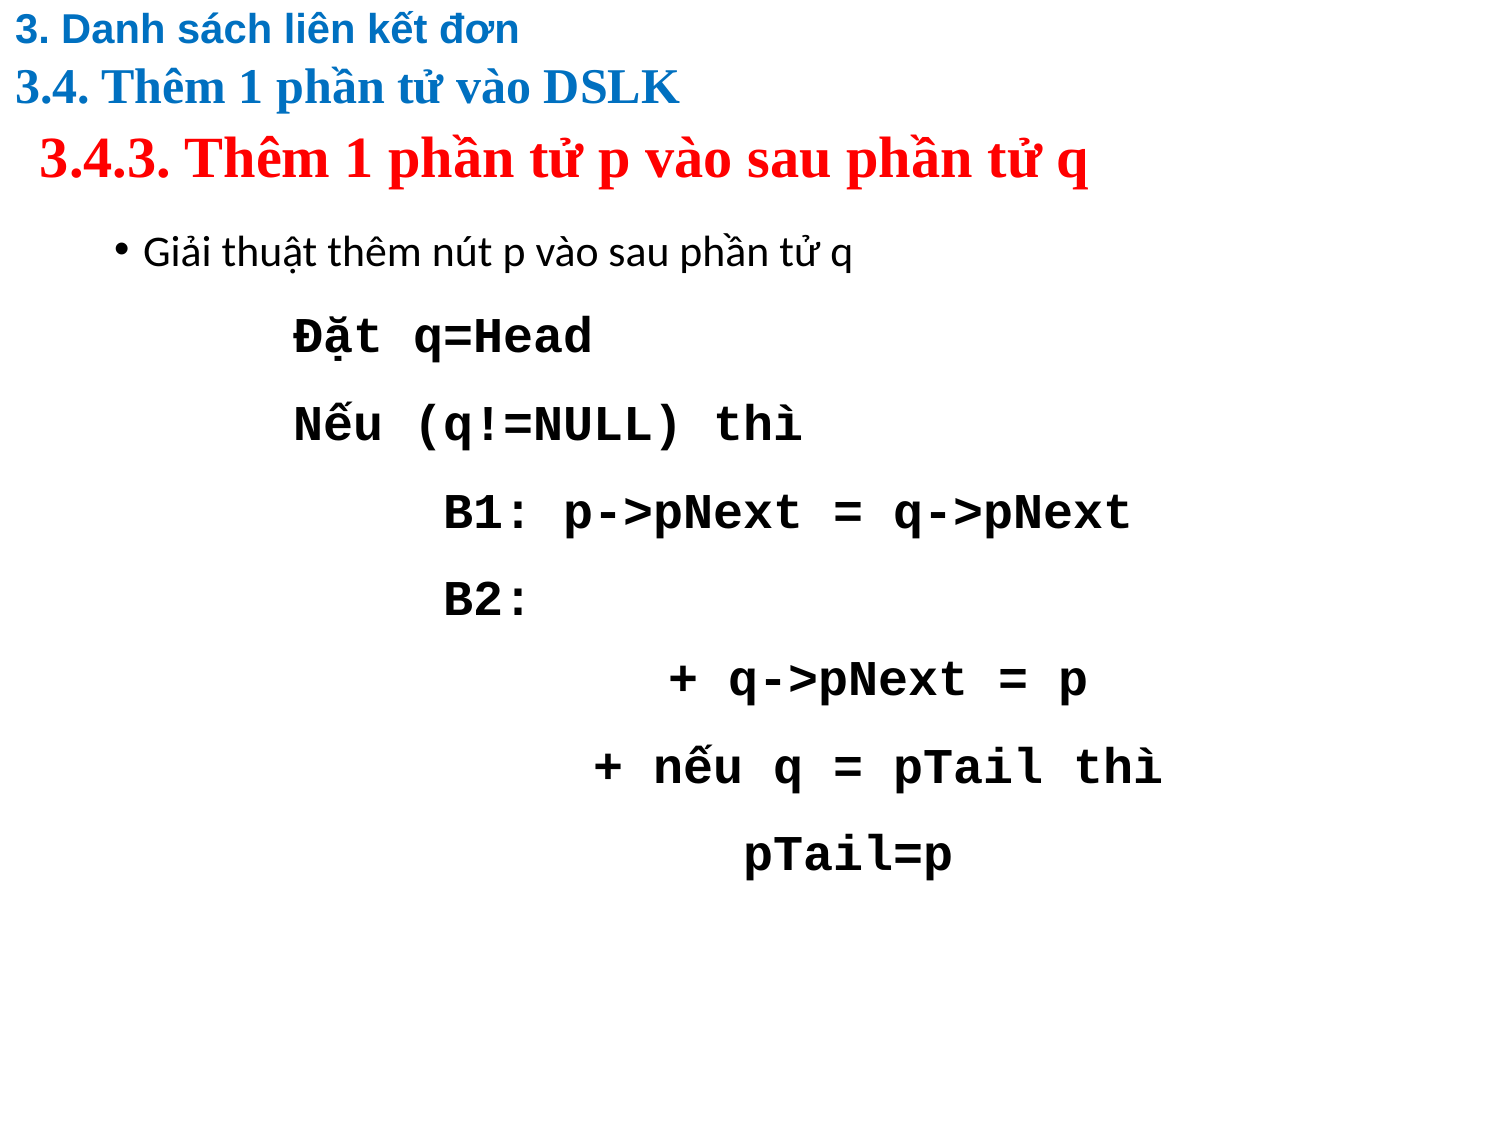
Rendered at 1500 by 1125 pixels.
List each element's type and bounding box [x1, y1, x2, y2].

text_box [0, 0, 1256, 125]
list [99, 204, 1463, 1075]
title [24, 112, 1281, 205]
